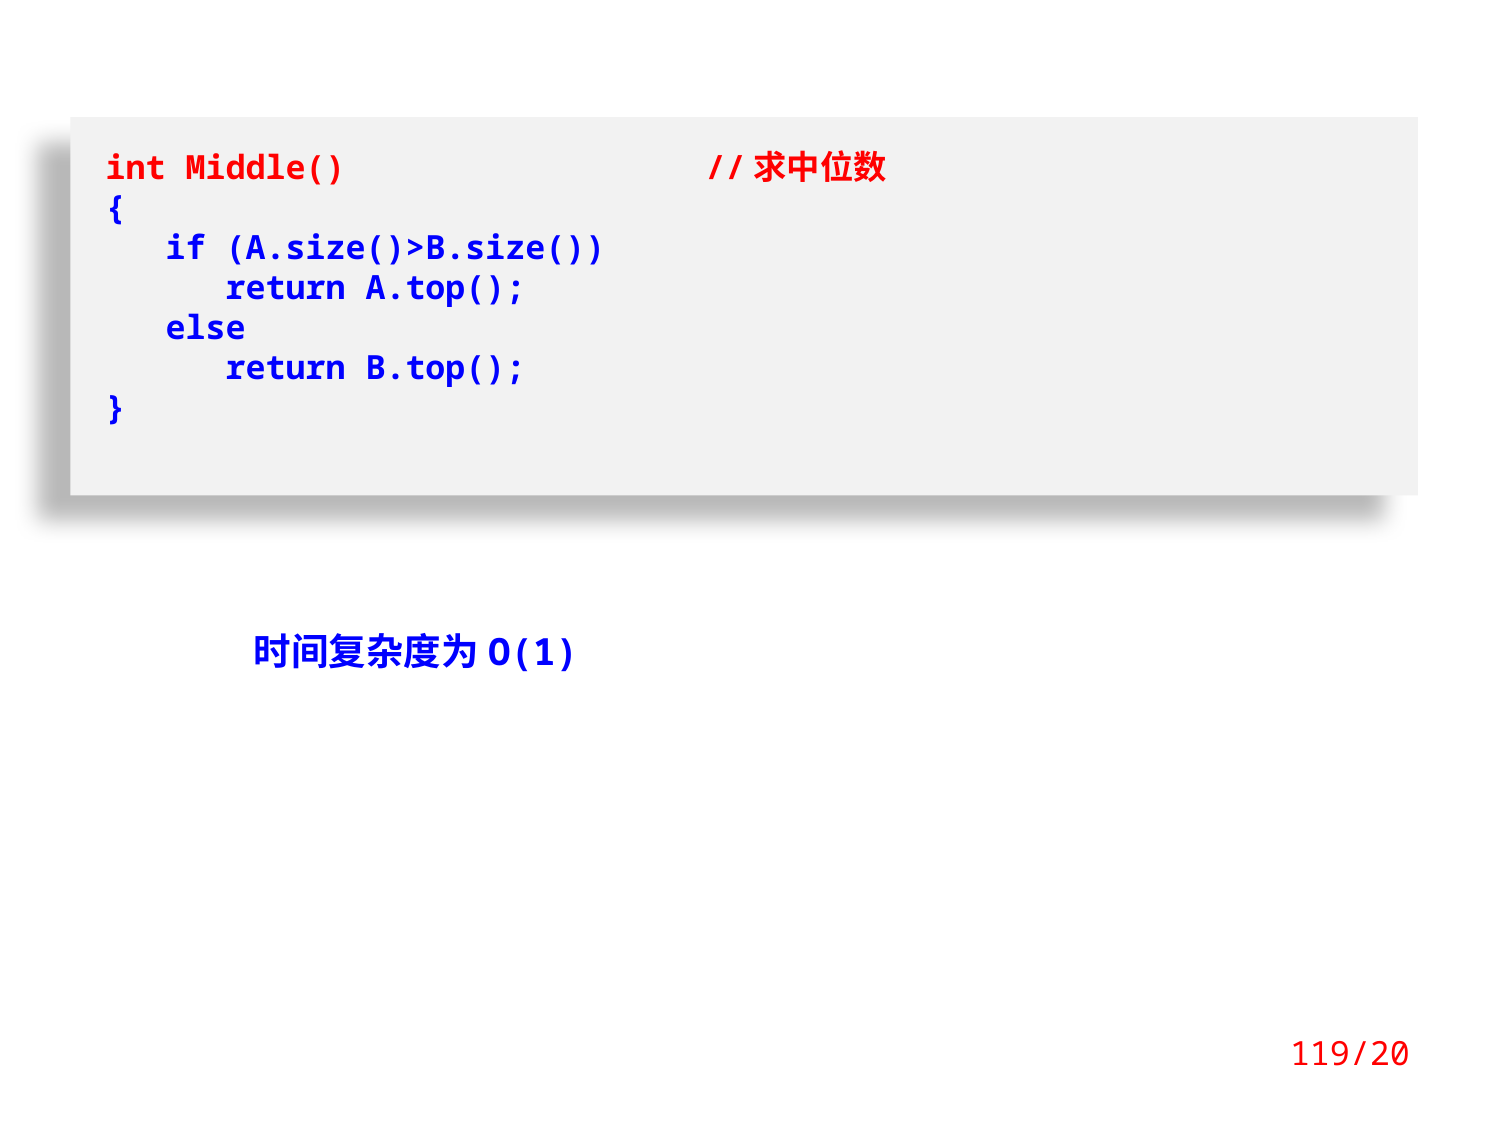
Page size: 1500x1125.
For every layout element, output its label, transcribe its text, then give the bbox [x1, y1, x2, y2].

slide_number 119/20 [1074, 1023, 1426, 1100]
text_box 时间复杂度为O(1) [105, 621, 727, 681]
text_box int Middle() //求中位数 { if (A.size()>B.size()) return A.top(); else return B.top(); } [70, 116, 1419, 496]
